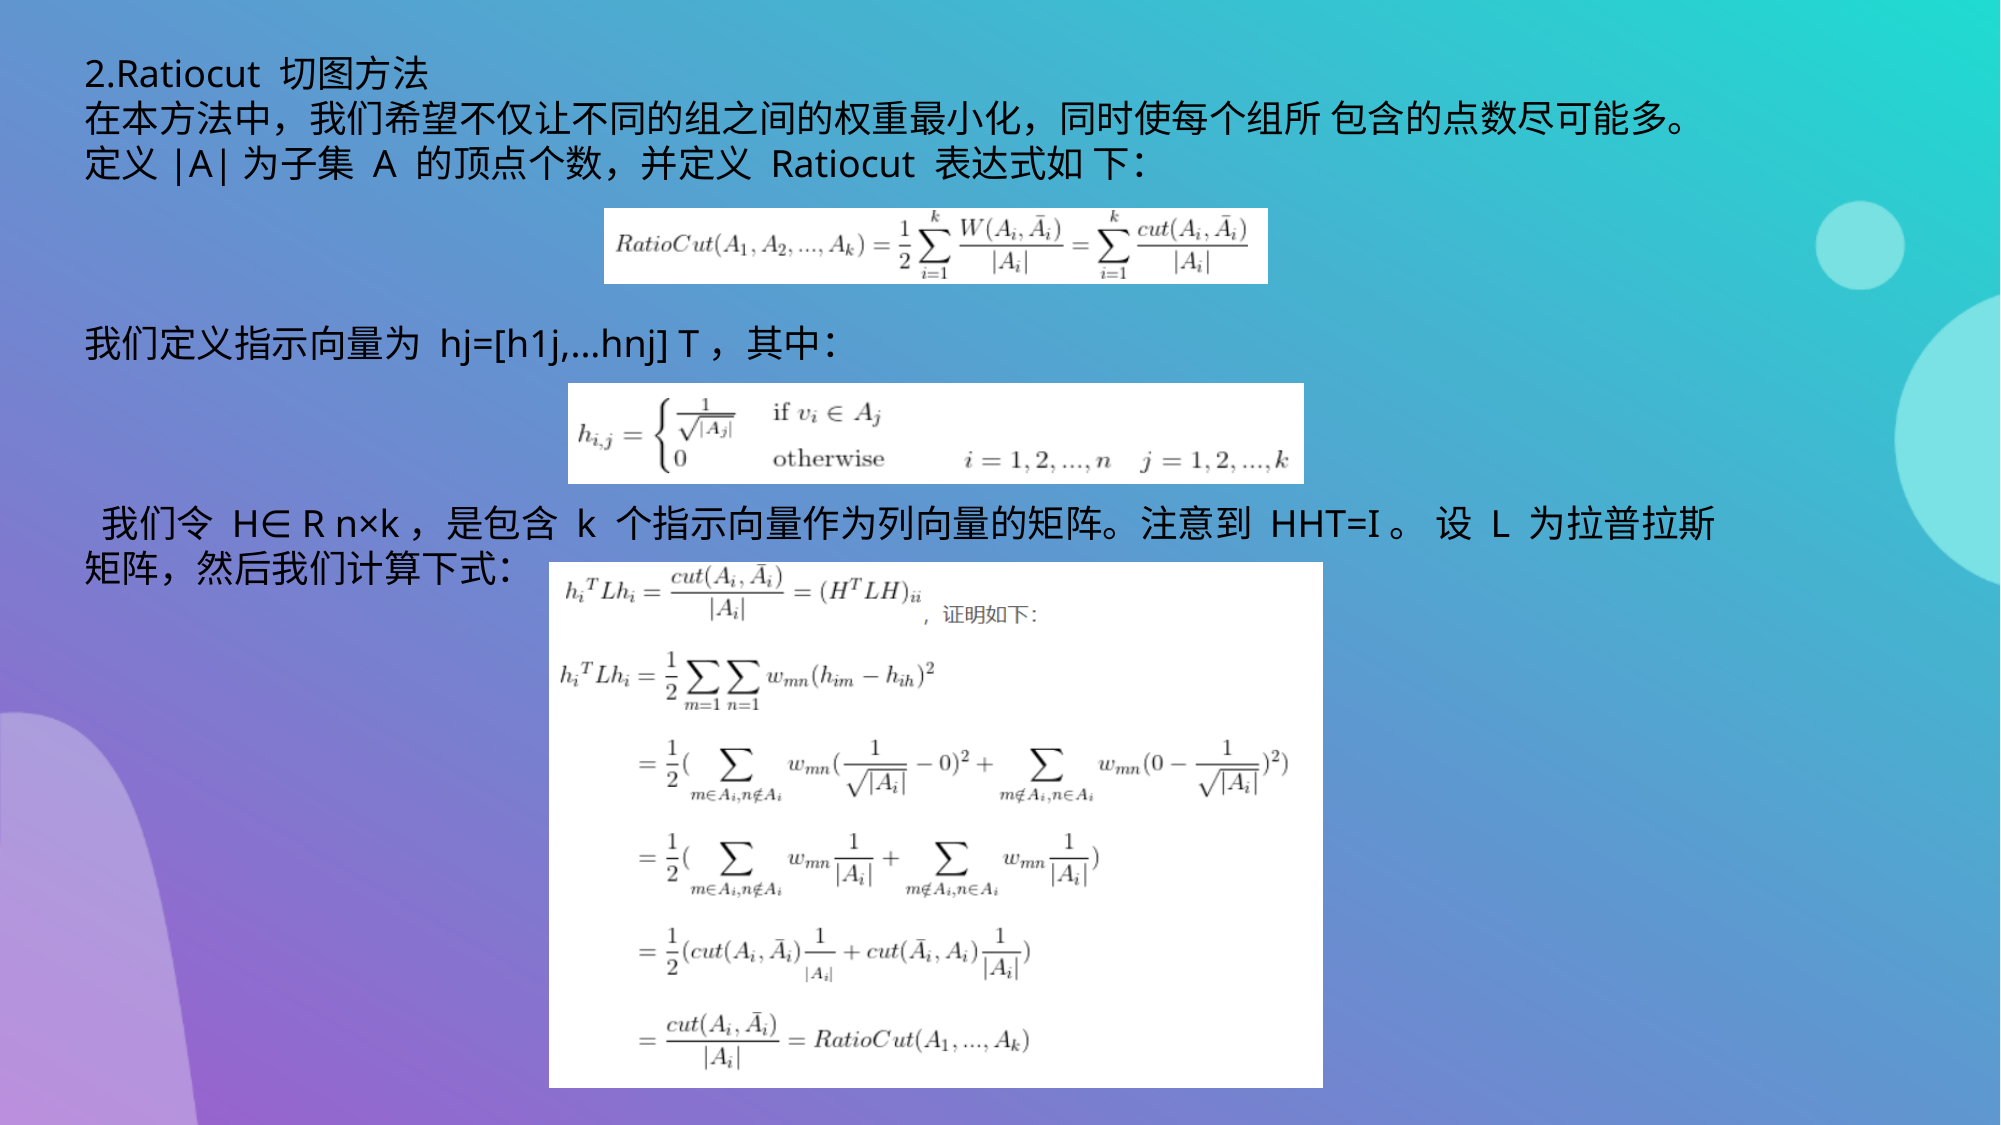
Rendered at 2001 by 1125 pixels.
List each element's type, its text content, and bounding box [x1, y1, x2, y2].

text_box 2.Ratiocut 切图方法 在本方法中，我们希望不仅让不同的组之间的权重最小化，同时使每个组所 包含的点数尽可能多。定义|A|为子集 A 的顶点个数，并定义 Ratiocut 表达式如 下： 我们定义指示向量为 hj=[h1j,...hnj] T，其中： 我们令 H∈ R n×k，是包含 k 个指示向量作为列向量的矩阵。注意到 HHT=I。 设 L 为拉普拉斯矩阵，然后我们计算下式： [69, 42, 1745, 598]
picture [0, 0, 2001, 1125]
